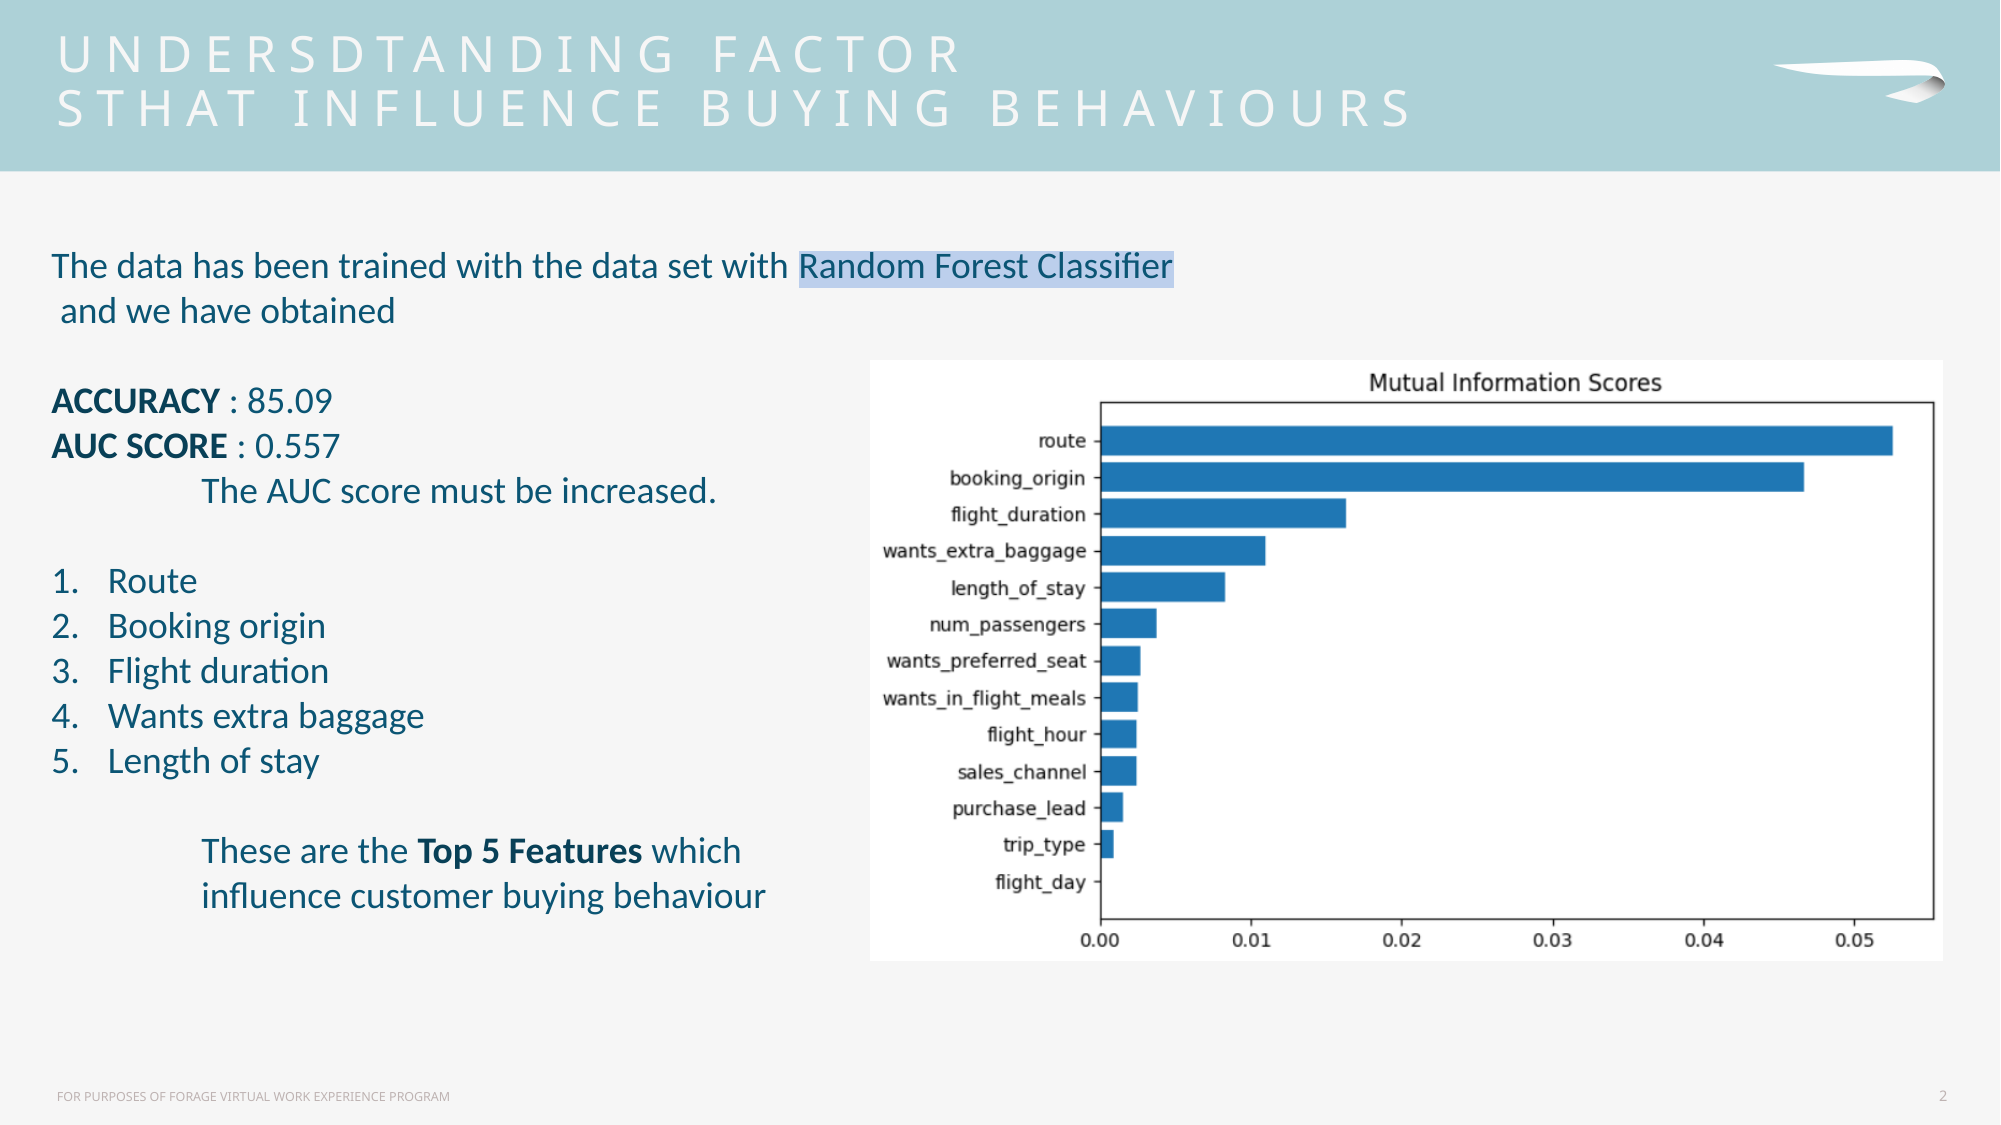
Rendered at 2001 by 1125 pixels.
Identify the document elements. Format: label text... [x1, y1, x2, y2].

text_box The data has been trained with the data set with Random Forest Classifier and we have obtained ACCURACY : 85.09 AUC SCORE : 0.557 The AUC score must be increased. Route Booking origin Flight duration Wants extra baggage Length of stay These are the Top 5 Features which influence customer buying behaviour [36, 234, 1443, 1059]
title UNDERSDTANDING FACTOR STHAT INFLUENCE BUYING BEHAVIOURS [56, 53, 1443, 114]
picture [1773, 60, 1945, 103]
picture [870, 359, 1943, 961]
